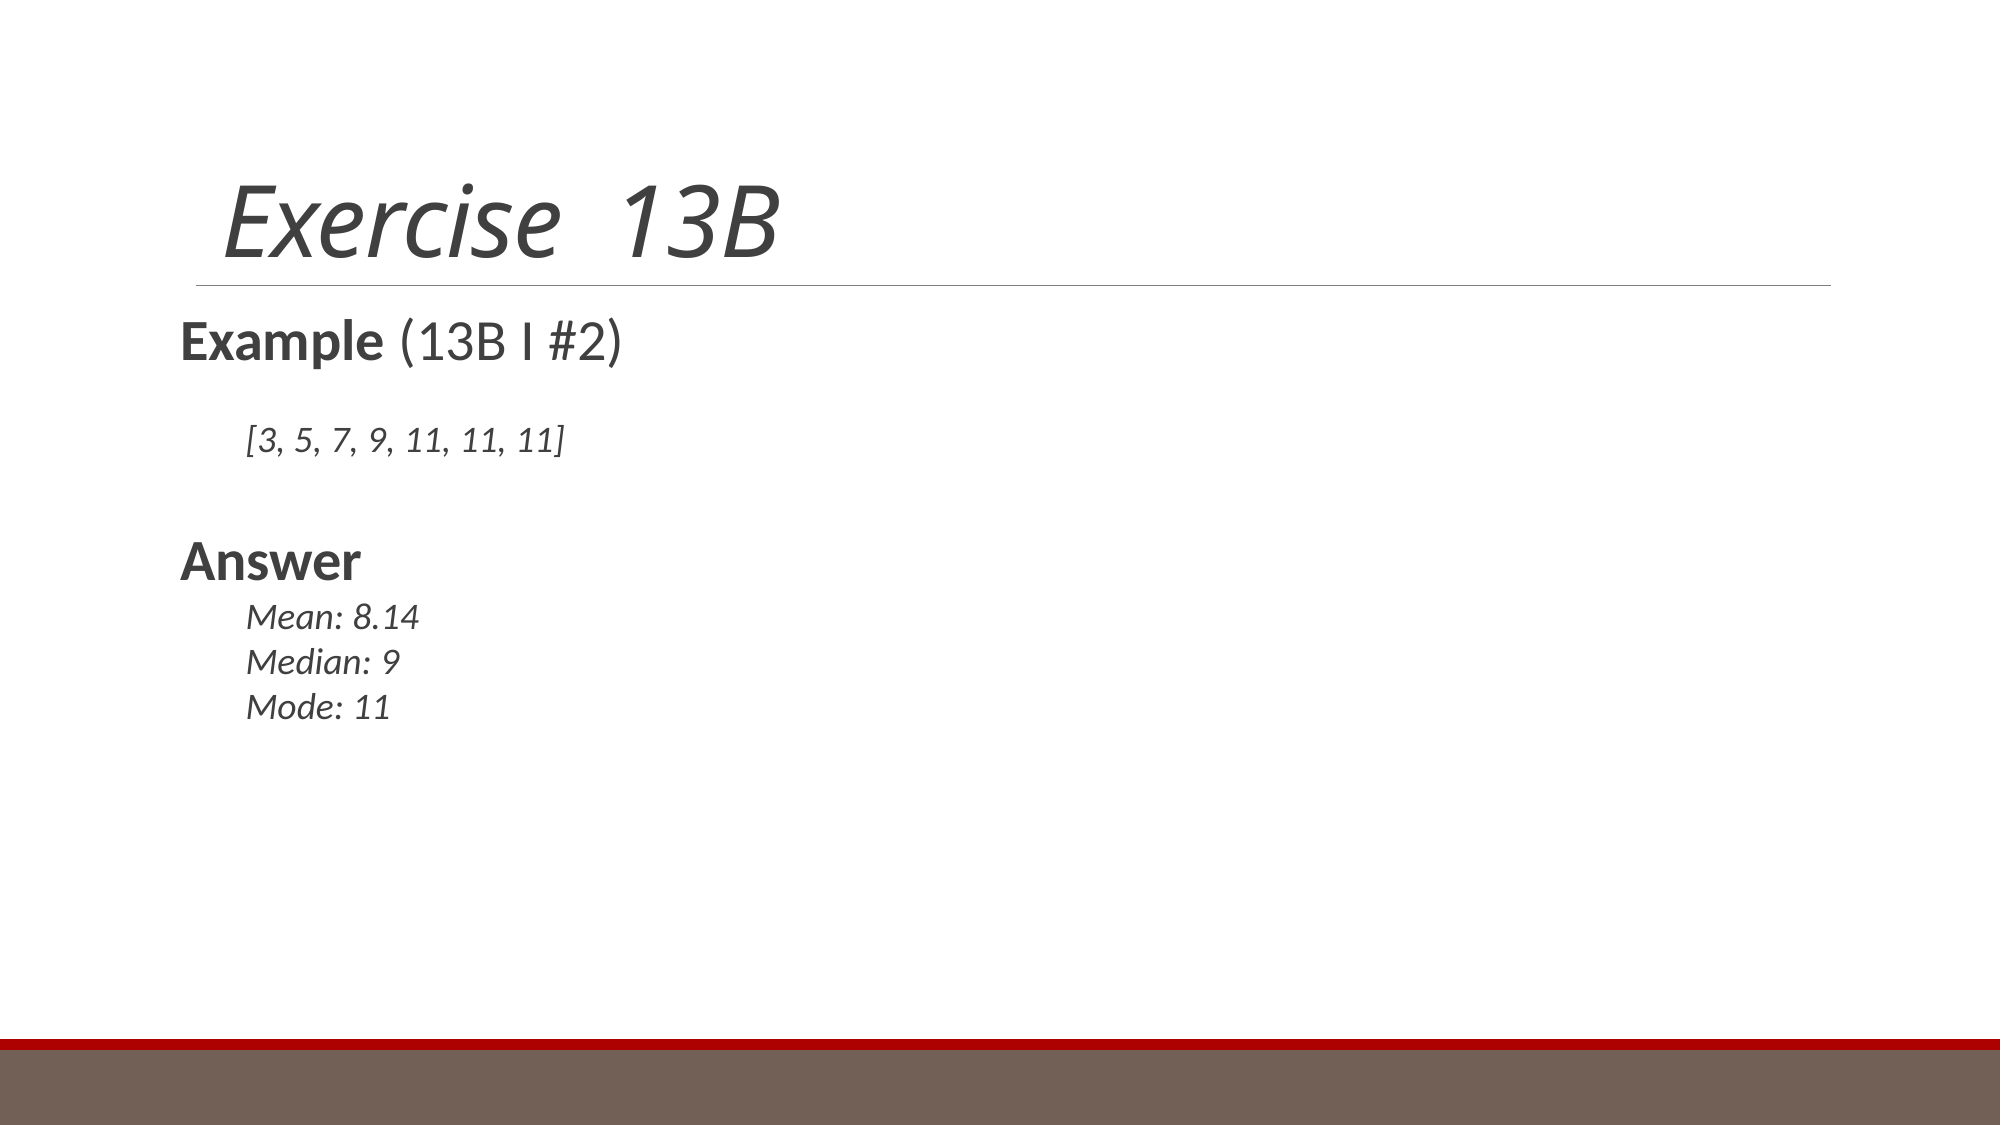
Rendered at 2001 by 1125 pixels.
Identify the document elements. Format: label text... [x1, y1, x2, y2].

title Exercise 13B [180, 47, 1830, 285]
list Example (13B I #2) [3, 5, 7, 9, 11, 11, 11] Answer Mean: 8.14 Median: 9 Mode: 11 [180, 302, 1830, 963]
